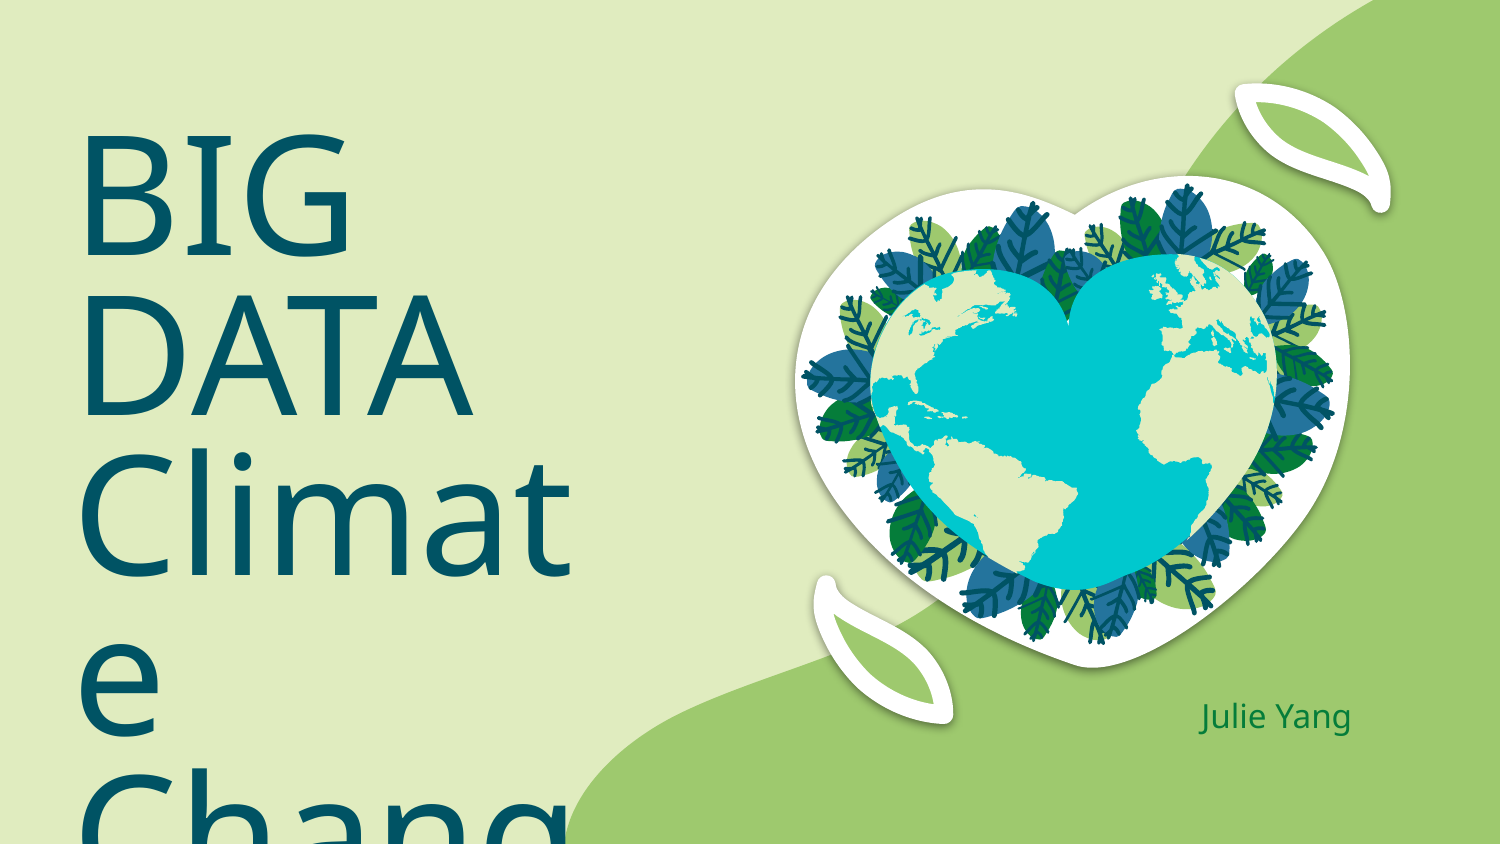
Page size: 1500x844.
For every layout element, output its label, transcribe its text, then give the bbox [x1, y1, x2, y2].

text_box [841, 653, 944, 715]
subtitle Julie Yang [1201, 680, 1500, 794]
text_box [1340, 290, 1350, 442]
text_box [1146, 175, 1229, 181]
text_box [1244, 92, 1382, 204]
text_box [800, 183, 1336, 646]
title BIG DATA Climate Change [72, 112, 651, 457]
text_box [1041, 653, 1147, 668]
